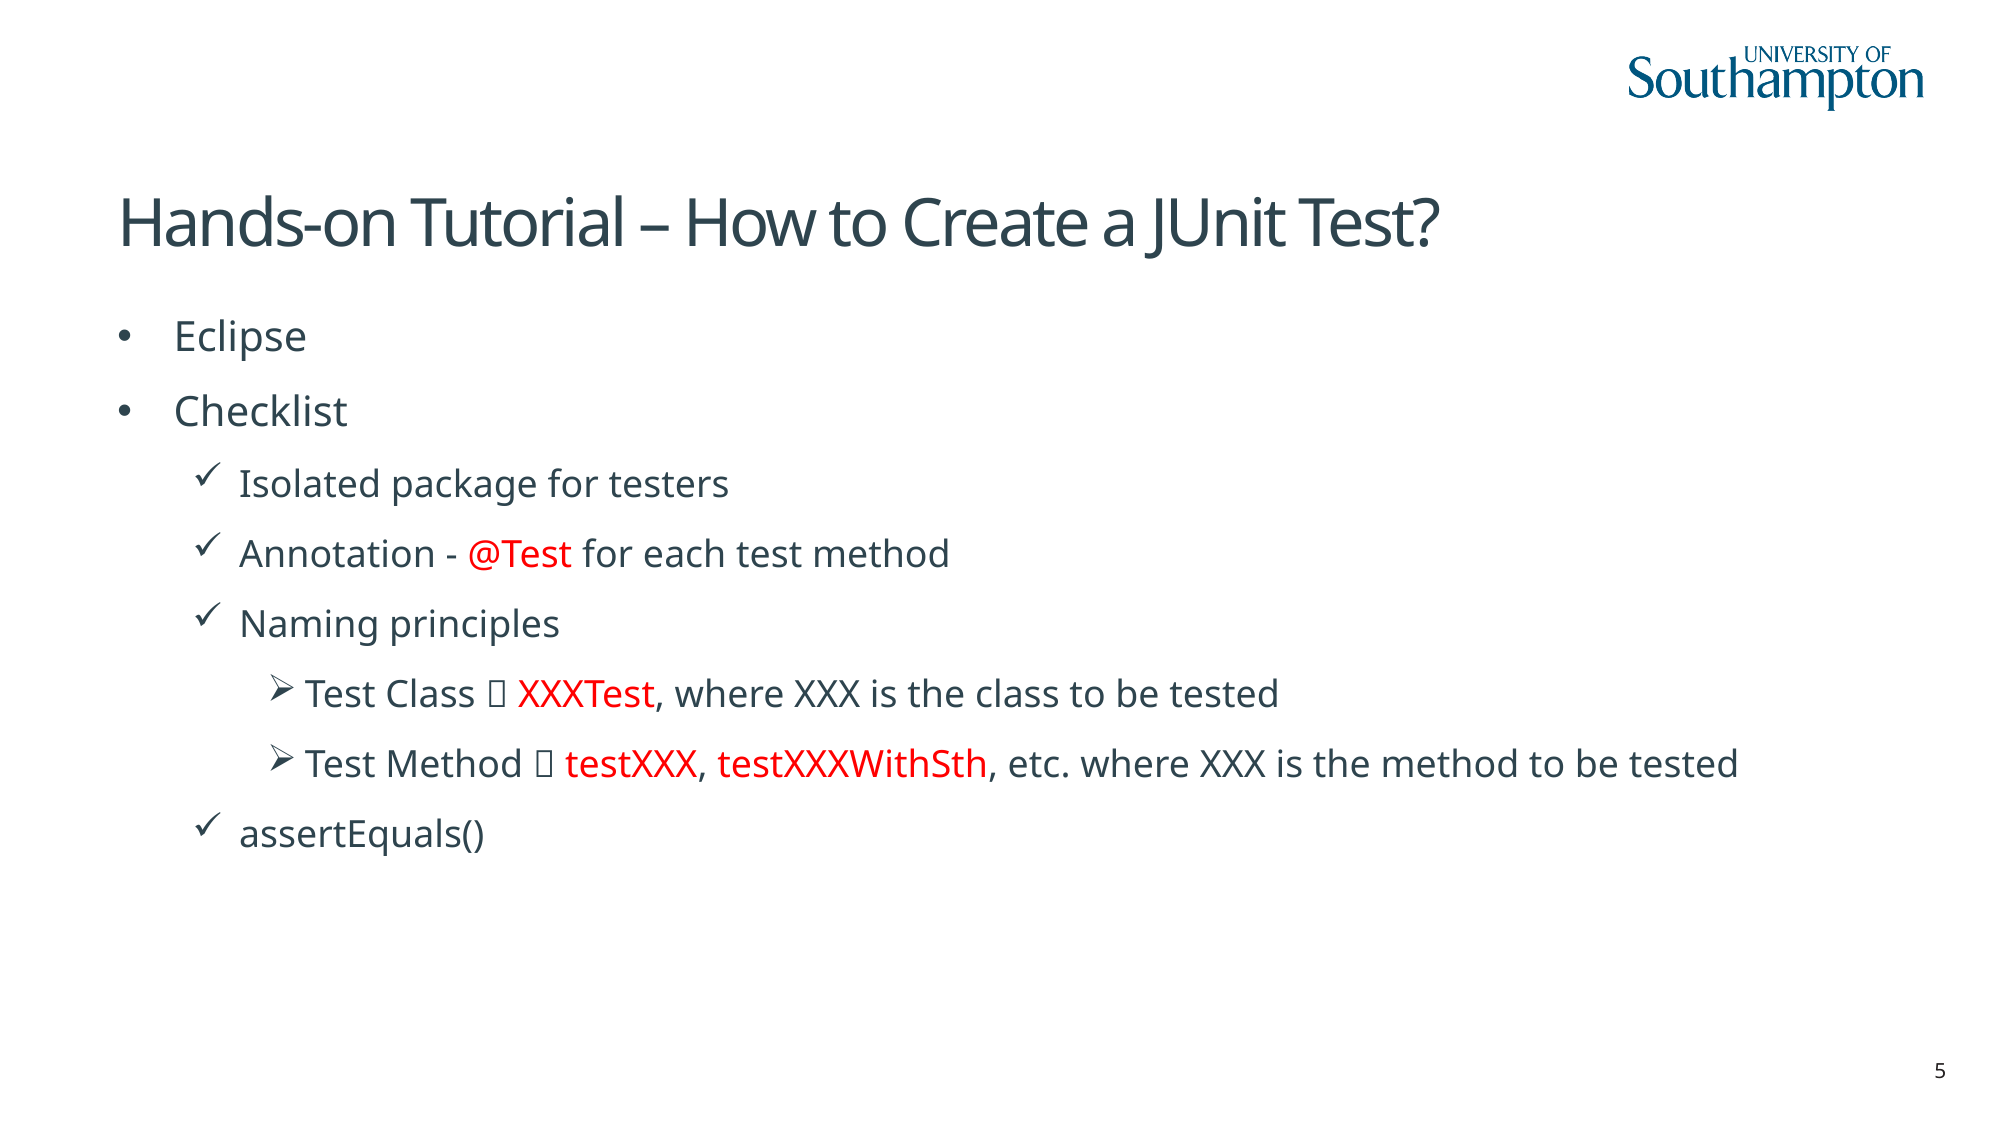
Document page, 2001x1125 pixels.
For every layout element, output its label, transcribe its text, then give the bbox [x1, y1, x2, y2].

picture [1629, 71, 1648, 95]
picture [1629, 46, 1924, 111]
list Eclipse Checklist Isolated package for testers Annotation - @Test for each test method Naming principles Test Class  XXXTest, where XXX is the class to be tested Test Method  testXXX, testXXXWithSth, etc. where XXX is the method to be tested assertEquals() [102, 302, 1882, 1024]
picture [1869, 48, 1877, 60]
title Hands-on Tutorial – How to Create a JUnit Test? [102, 113, 1882, 268]
